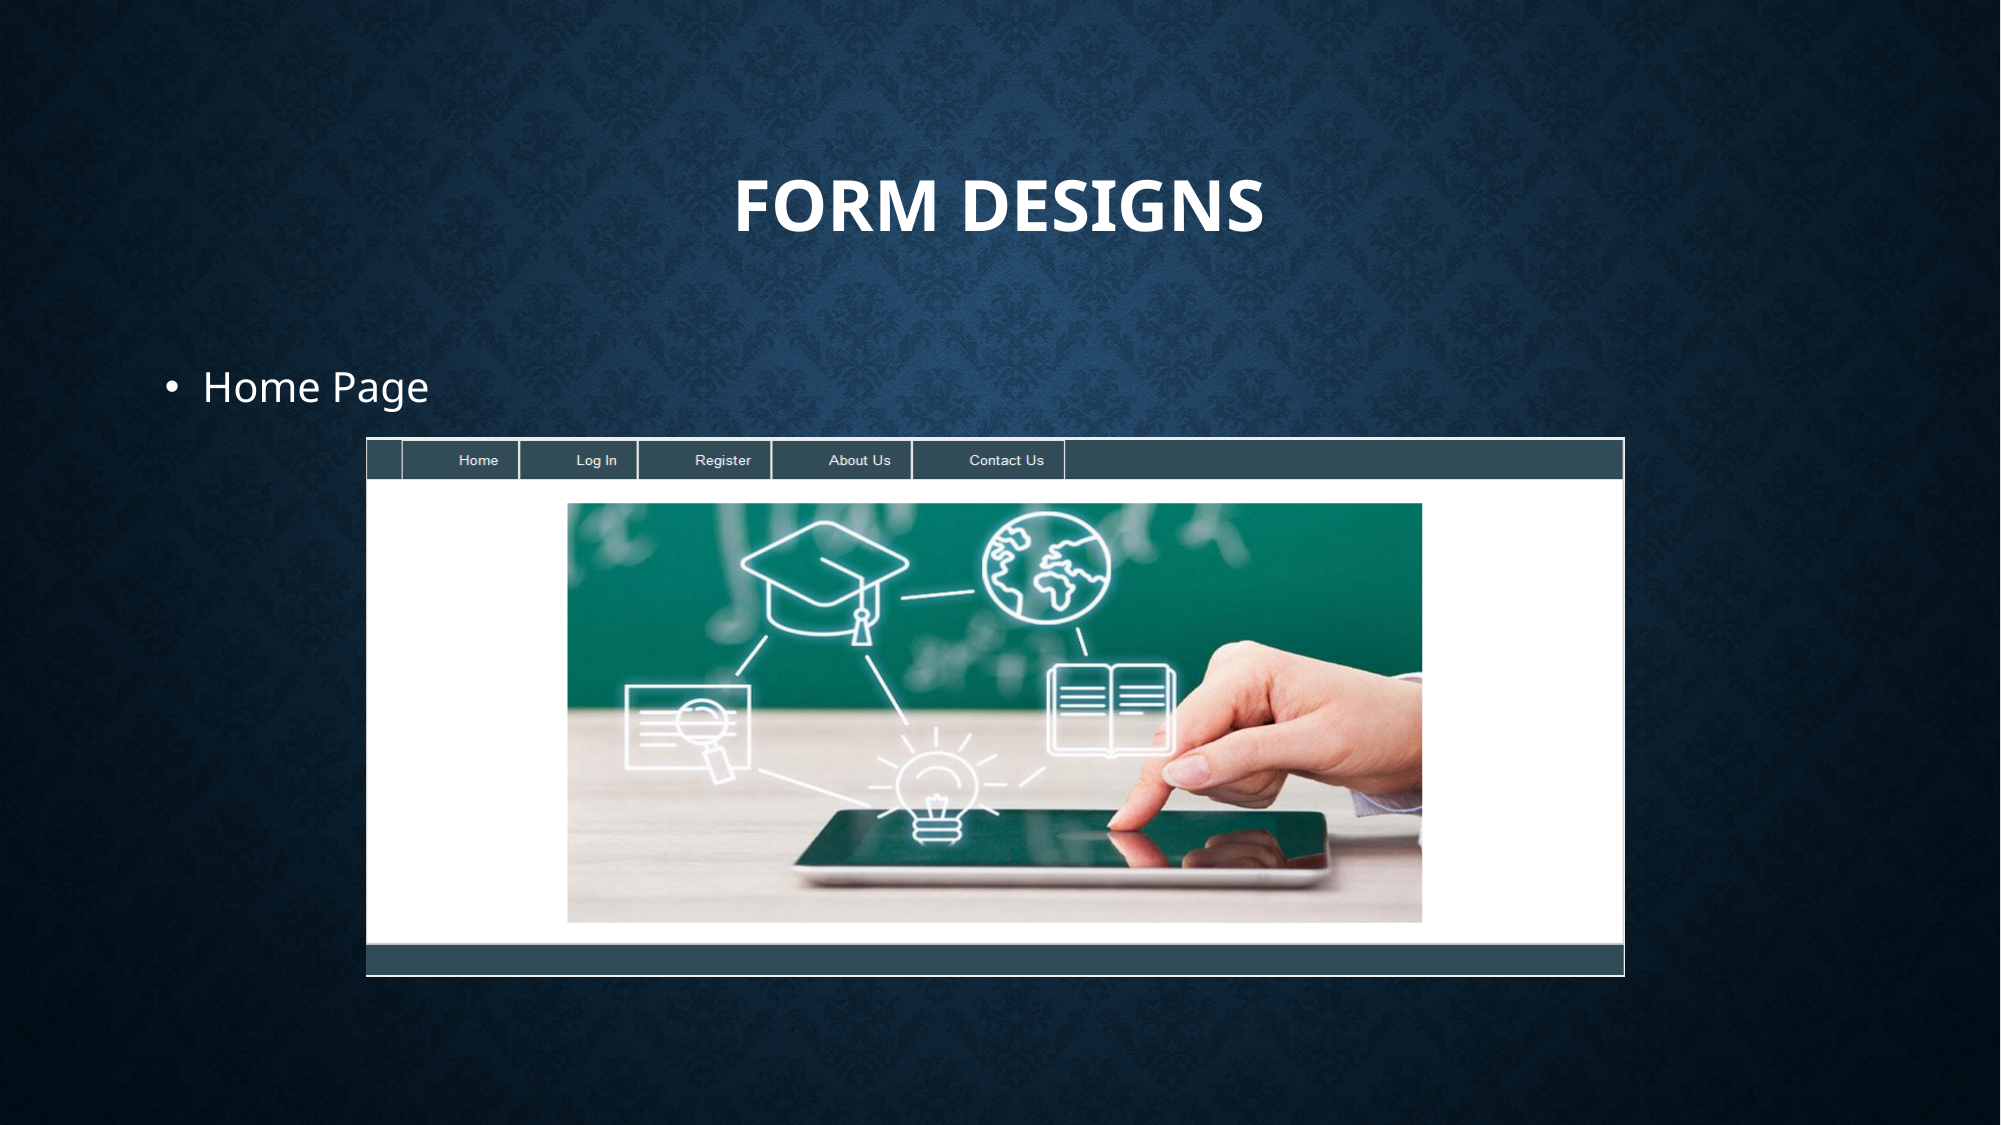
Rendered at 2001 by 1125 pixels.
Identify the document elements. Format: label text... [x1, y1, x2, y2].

list Home Page [149, 343, 1849, 950]
title Form Designs [149, 99, 1849, 318]
picture [365, 436, 1626, 977]
